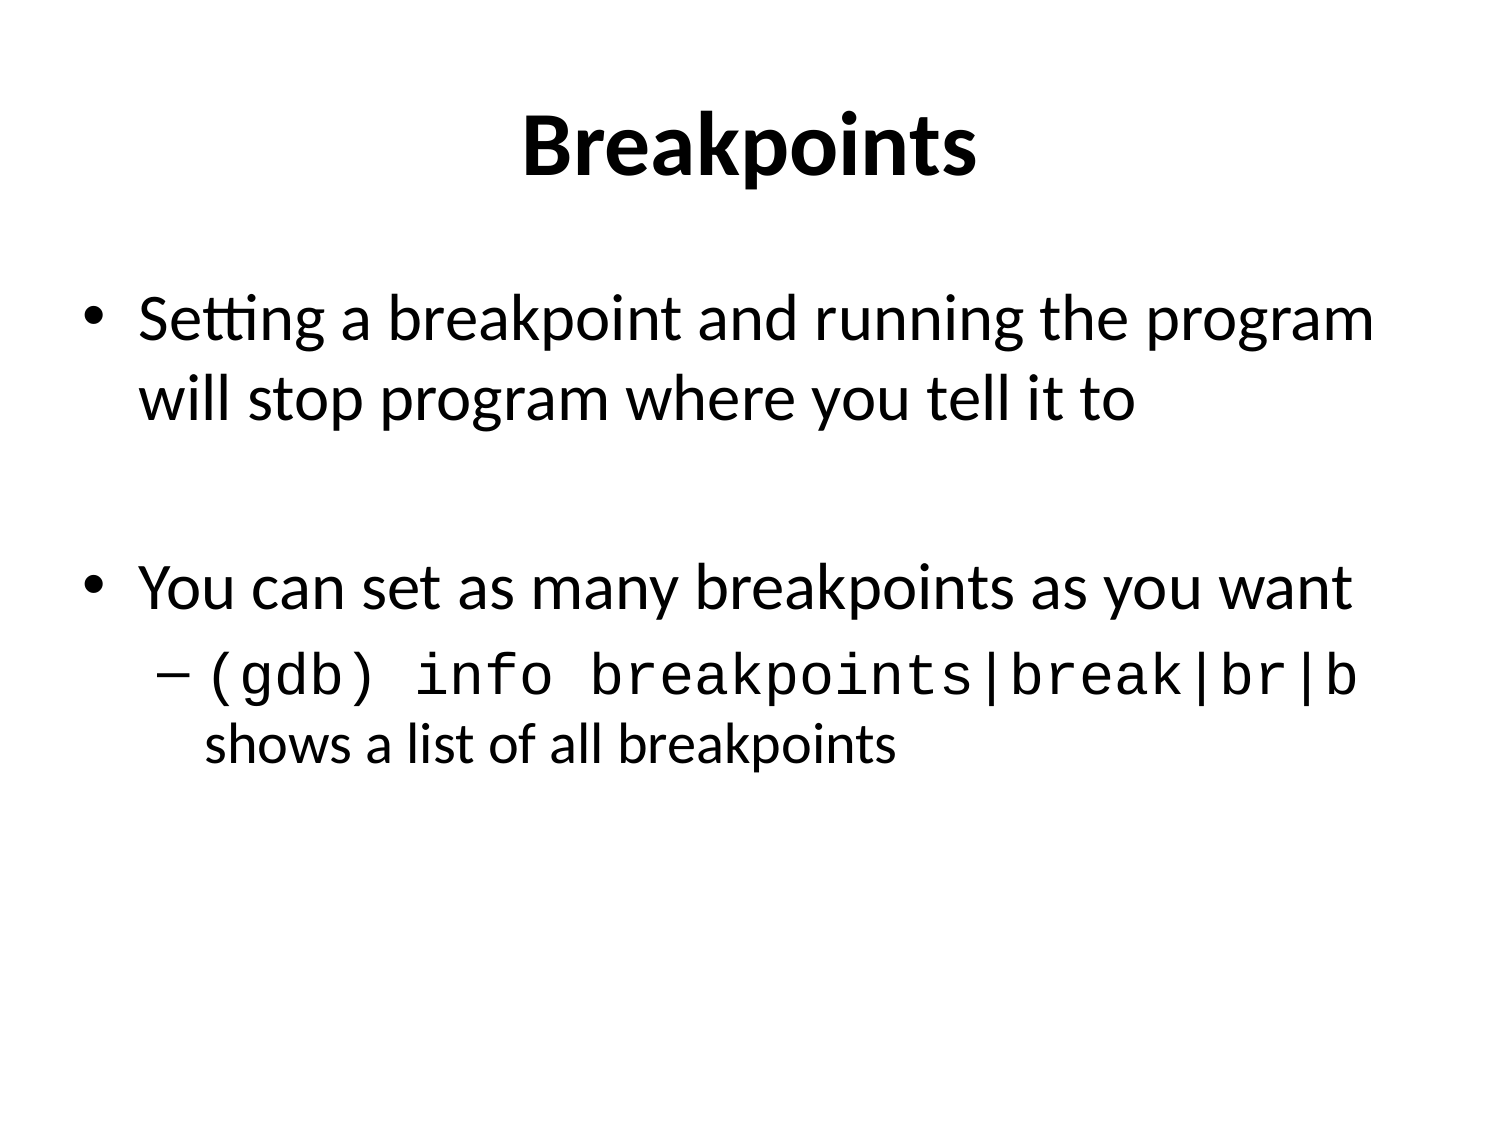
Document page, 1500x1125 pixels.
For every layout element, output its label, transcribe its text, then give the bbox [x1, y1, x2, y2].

list Setting a breakpoint and running the program will stop program where you tell it to You can set as many breakpoints as you want (gdb) info breakpoints|break|br|b shows a list of all breakpoints [74, 266, 1426, 1010]
title Breakpoints [74, 44, 1426, 234]
